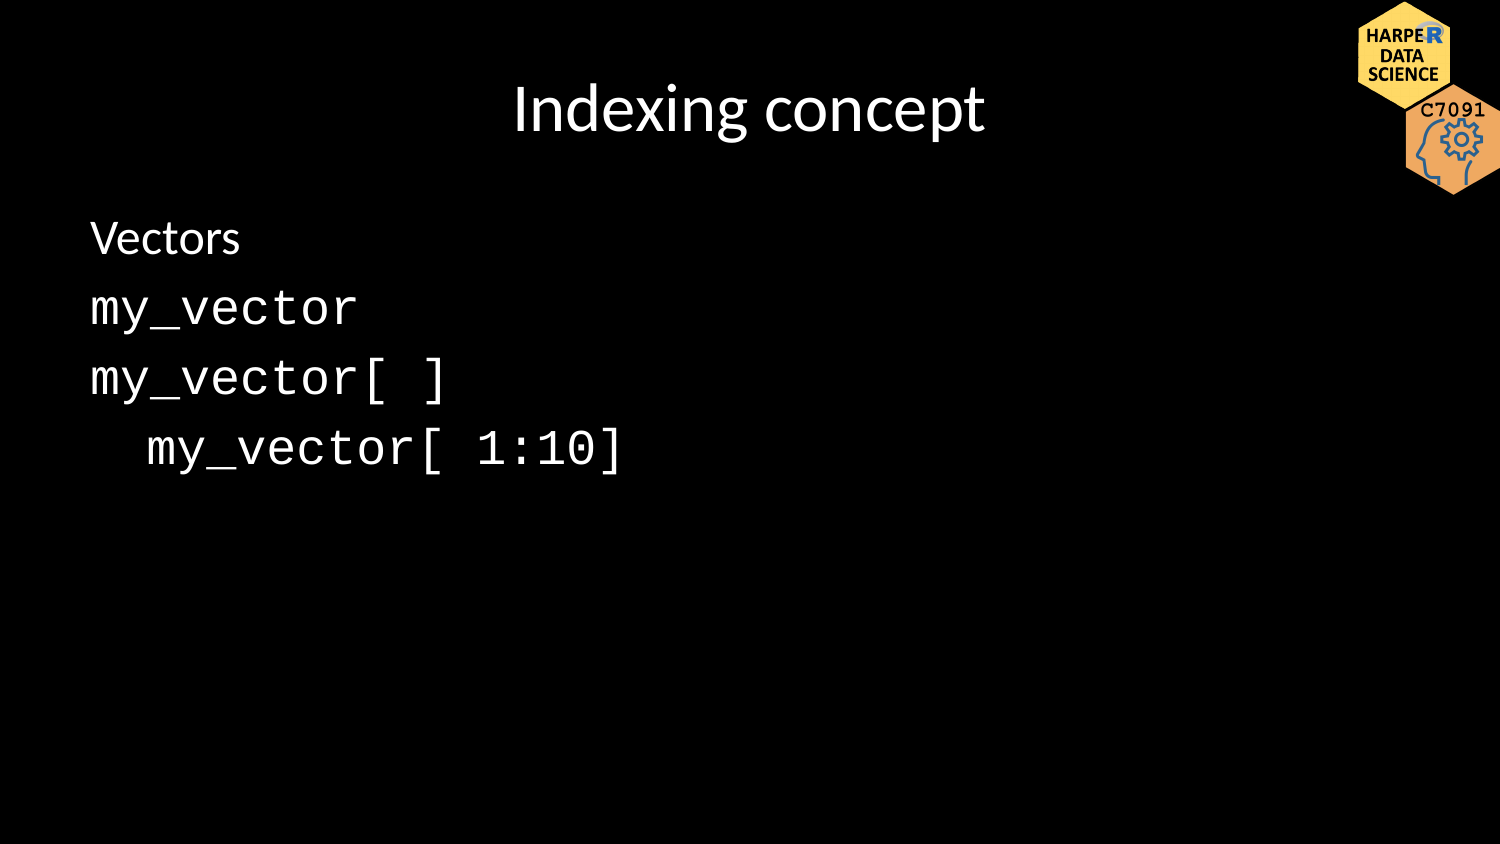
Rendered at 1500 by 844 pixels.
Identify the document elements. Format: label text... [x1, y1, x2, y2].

picture [1355, 0, 1500, 197]
title Indexing concept [75, 33, 1425, 175]
list Vectors my_vector my_vector[ ] my_vector[ 1:10] [75, 196, 1425, 754]
